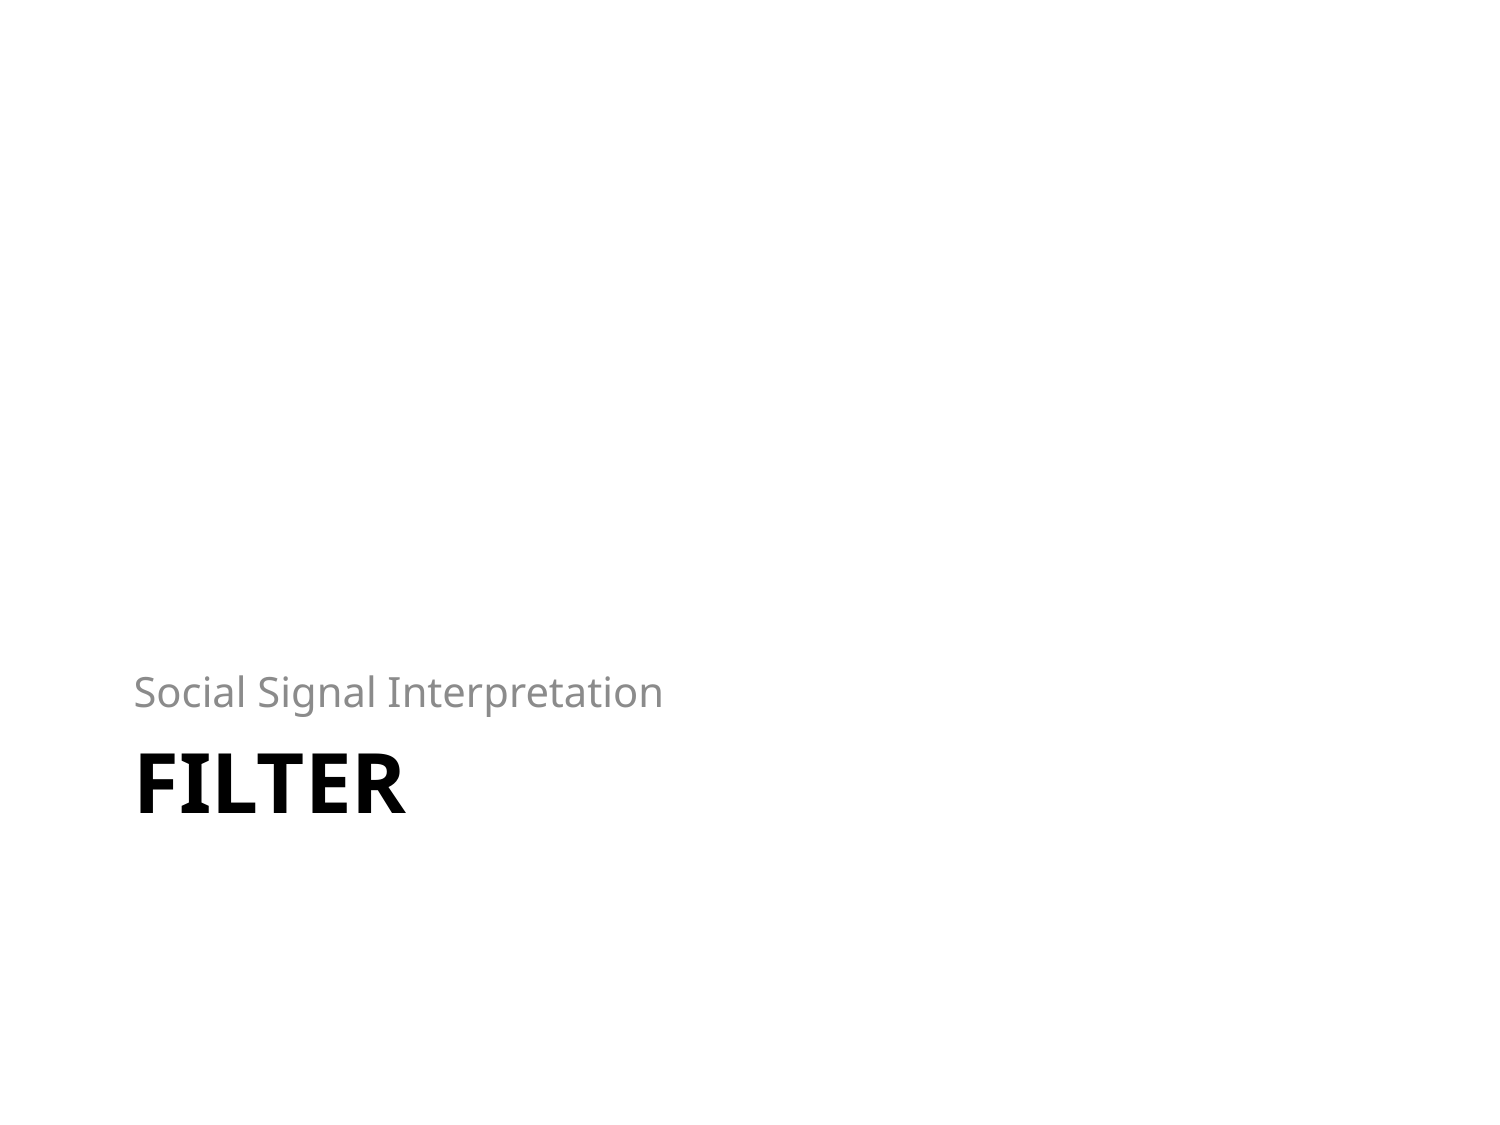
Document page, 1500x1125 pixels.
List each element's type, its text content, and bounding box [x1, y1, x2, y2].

list Social Signal Interpretation [118, 476, 1394, 723]
title FilteR [118, 723, 1394, 947]
